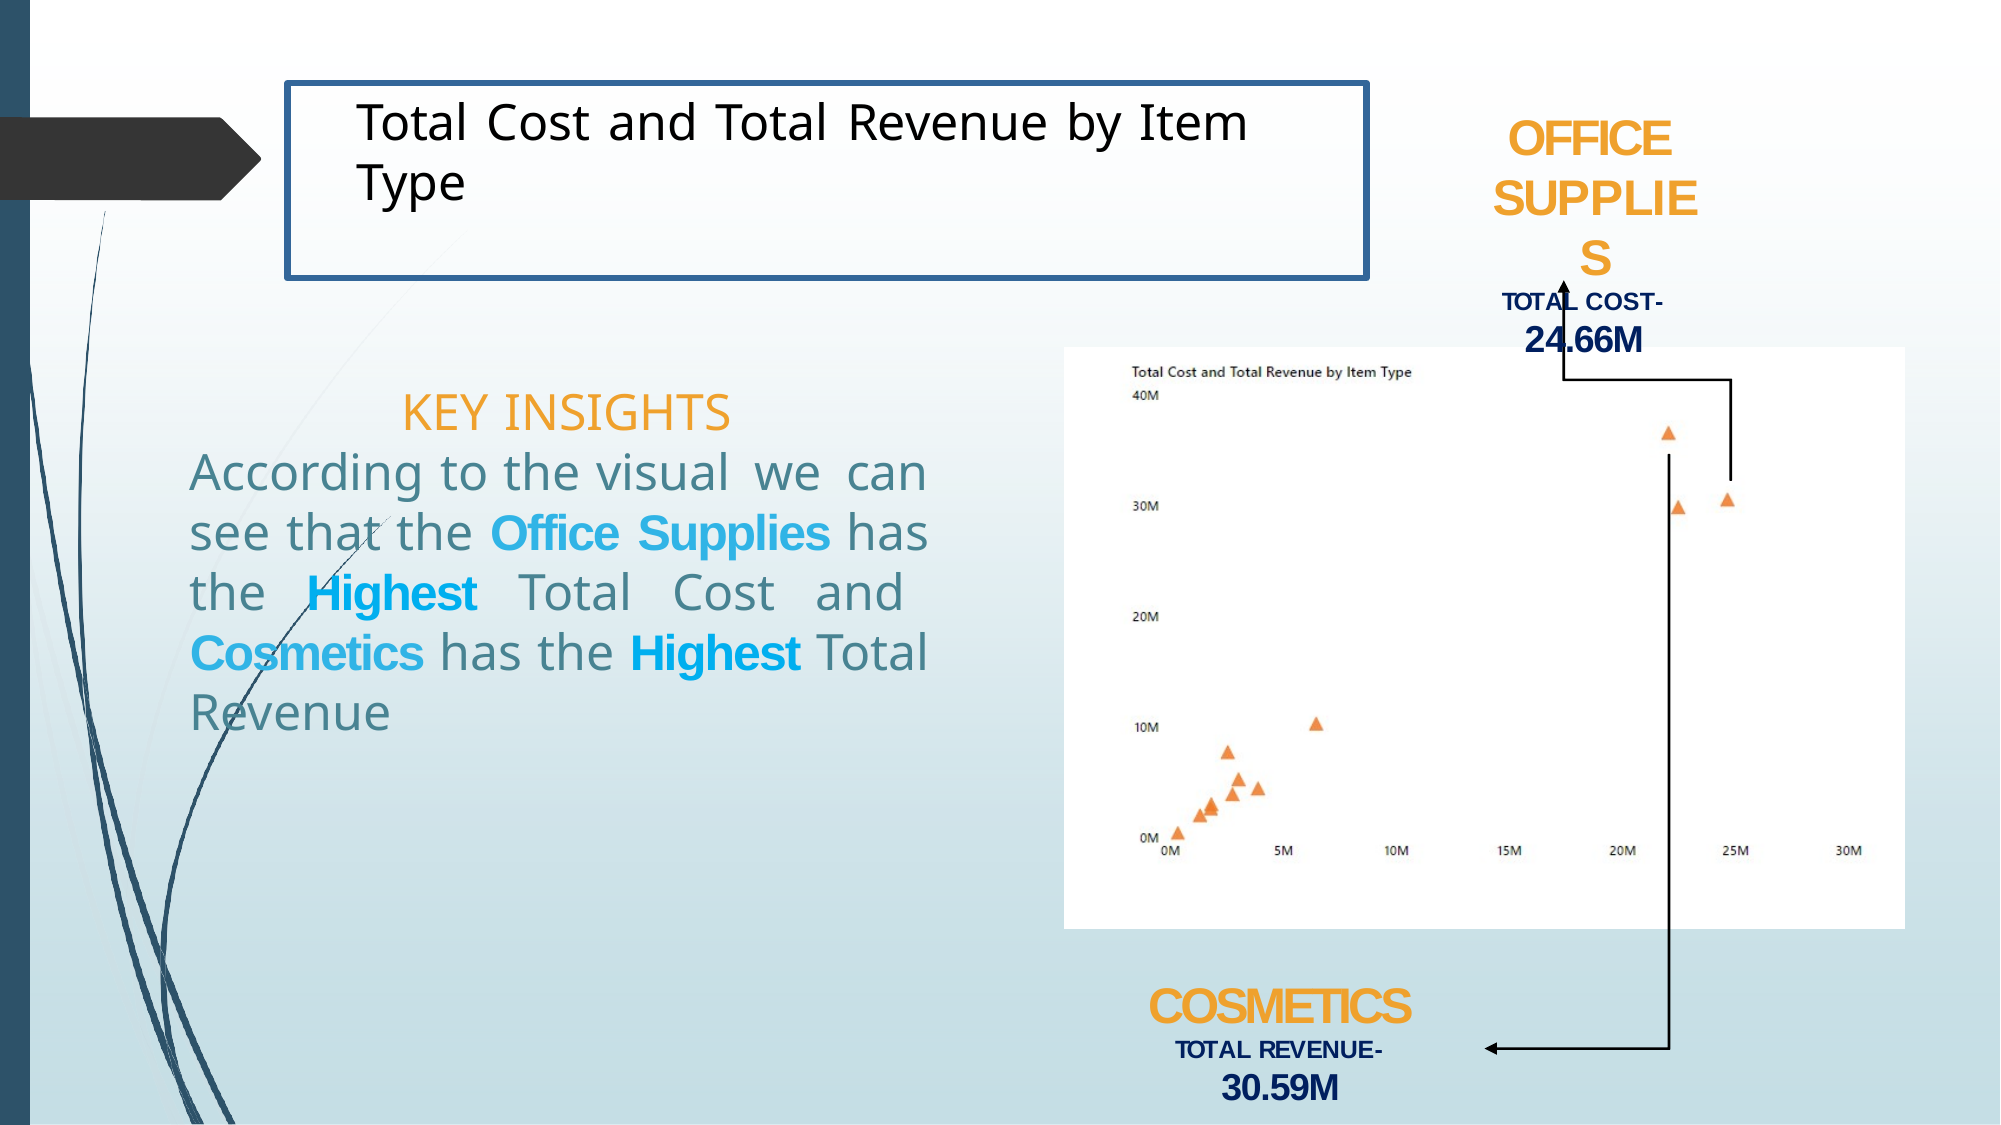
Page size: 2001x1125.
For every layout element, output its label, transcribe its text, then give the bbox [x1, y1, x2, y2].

text_box OFFICE SUPPLIES TOTAL COST- 24.66M [1457, 103, 1734, 278]
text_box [1063, 279, 1905, 1056]
title Total Cost and Total Revenue by Item Type [287, 83, 1367, 279]
text_box [0, 117, 262, 201]
text_box KEY INSIGHTS According to the visual we can see that the Office Supplies has the Highest Total Cost and Cosmetics has the Highest Total Revenue [187, 378, 946, 741]
picture [30, 0, 2000, 1125]
text_box COSMETICS TOTAL REVENUE- 30.59M [1116, 1063, 1445, 1109]
